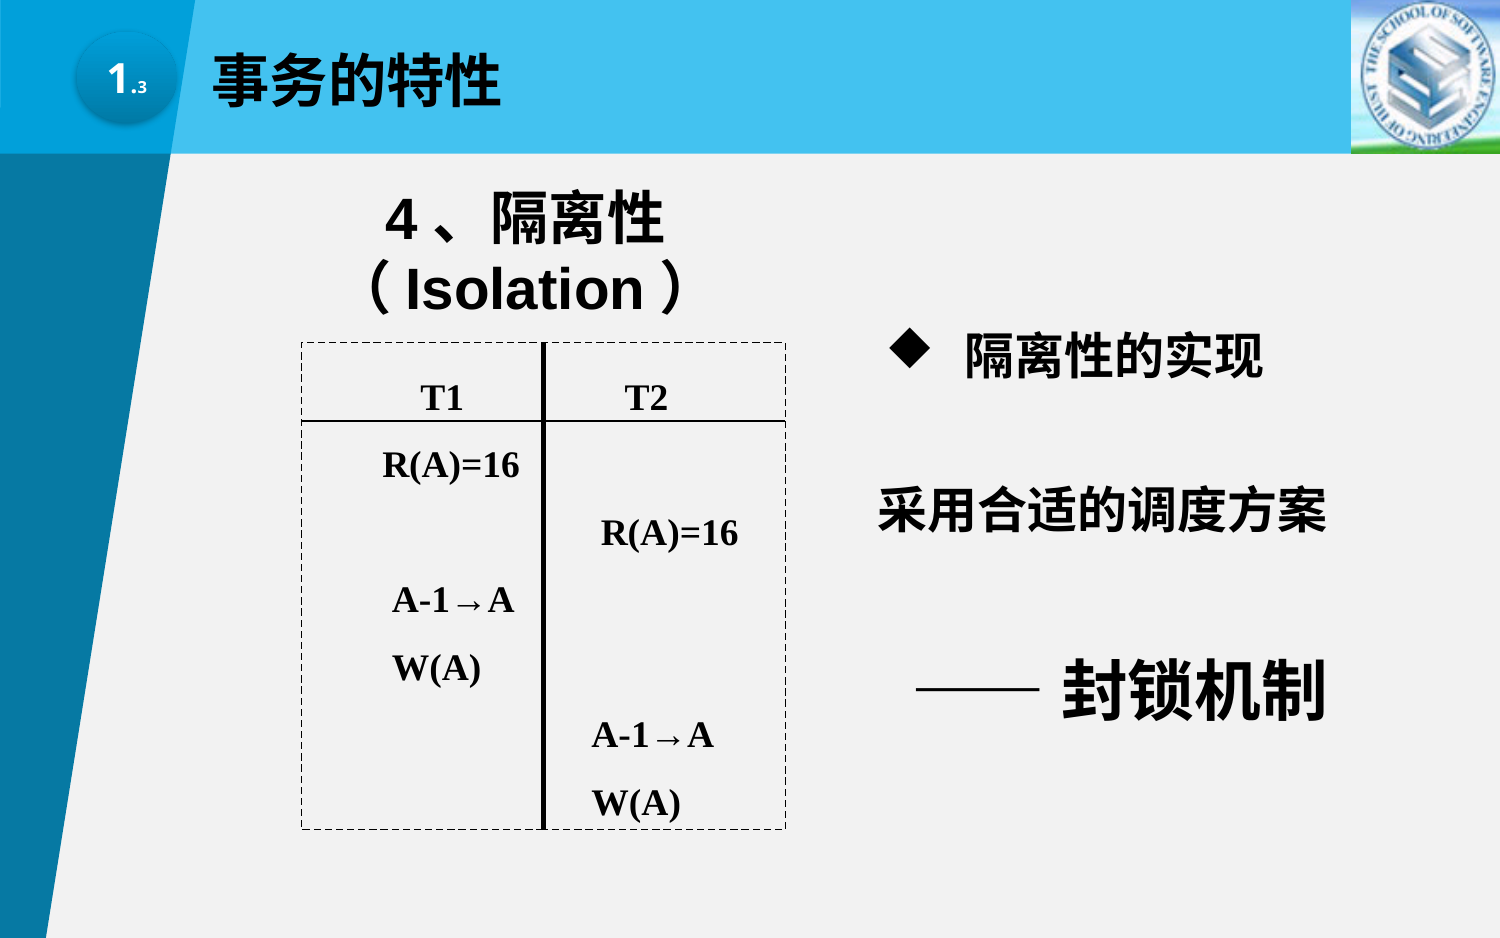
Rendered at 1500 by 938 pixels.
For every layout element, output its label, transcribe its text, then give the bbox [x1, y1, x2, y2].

text_box 事务的特性 [188, 36, 526, 122]
text_box ——封锁机制 [875, 601, 1365, 737]
text_box 4、隔离性（Isolation） [212, 173, 839, 329]
text_box 隔离性的实现 [750, 287, 1400, 392]
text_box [300, 342, 786, 836]
text_box 采用合适的调度方案 [820, 441, 1385, 546]
text_box 1.3 [76, 31, 178, 123]
picture [1351, 0, 1500, 154]
